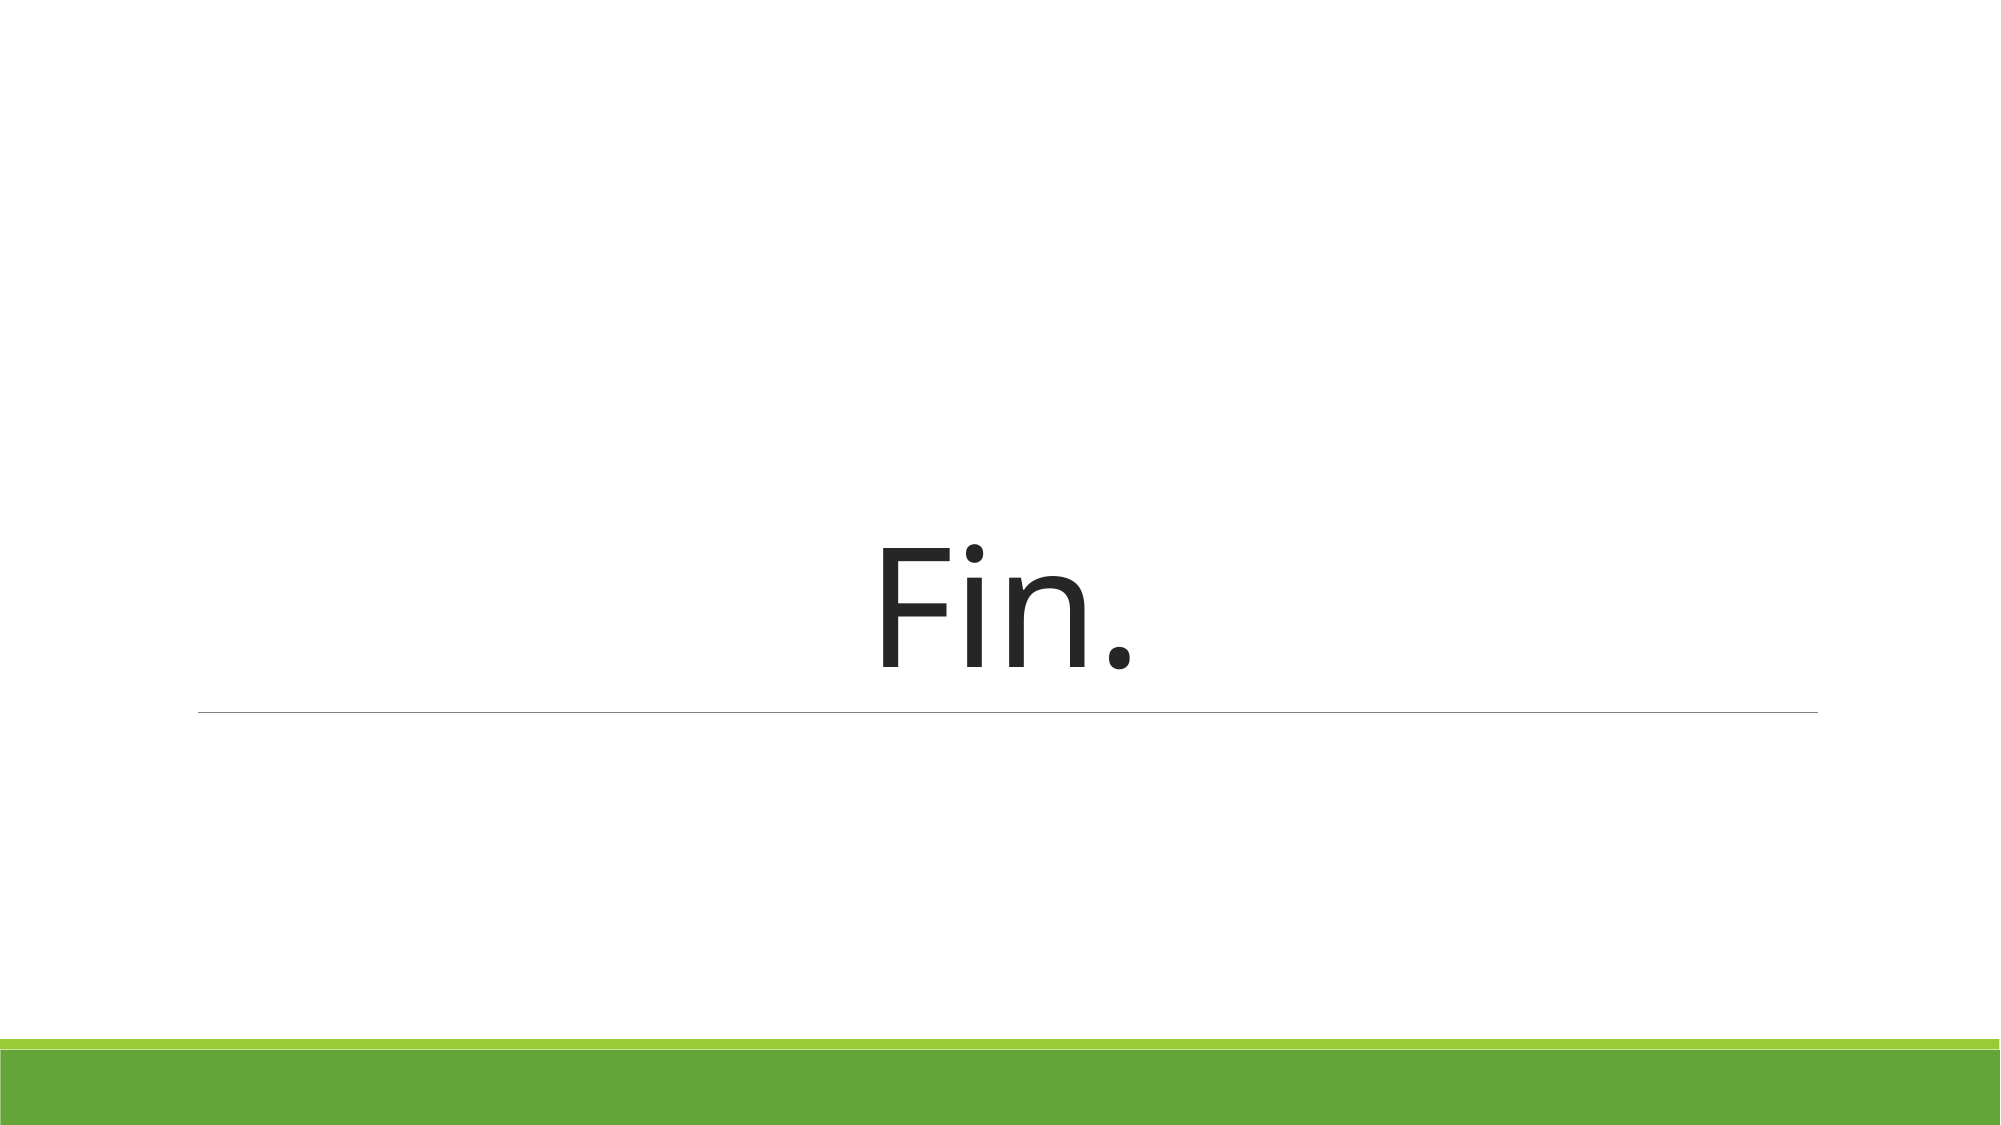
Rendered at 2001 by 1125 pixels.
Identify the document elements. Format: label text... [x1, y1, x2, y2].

title Fin. [180, 124, 1830, 710]
